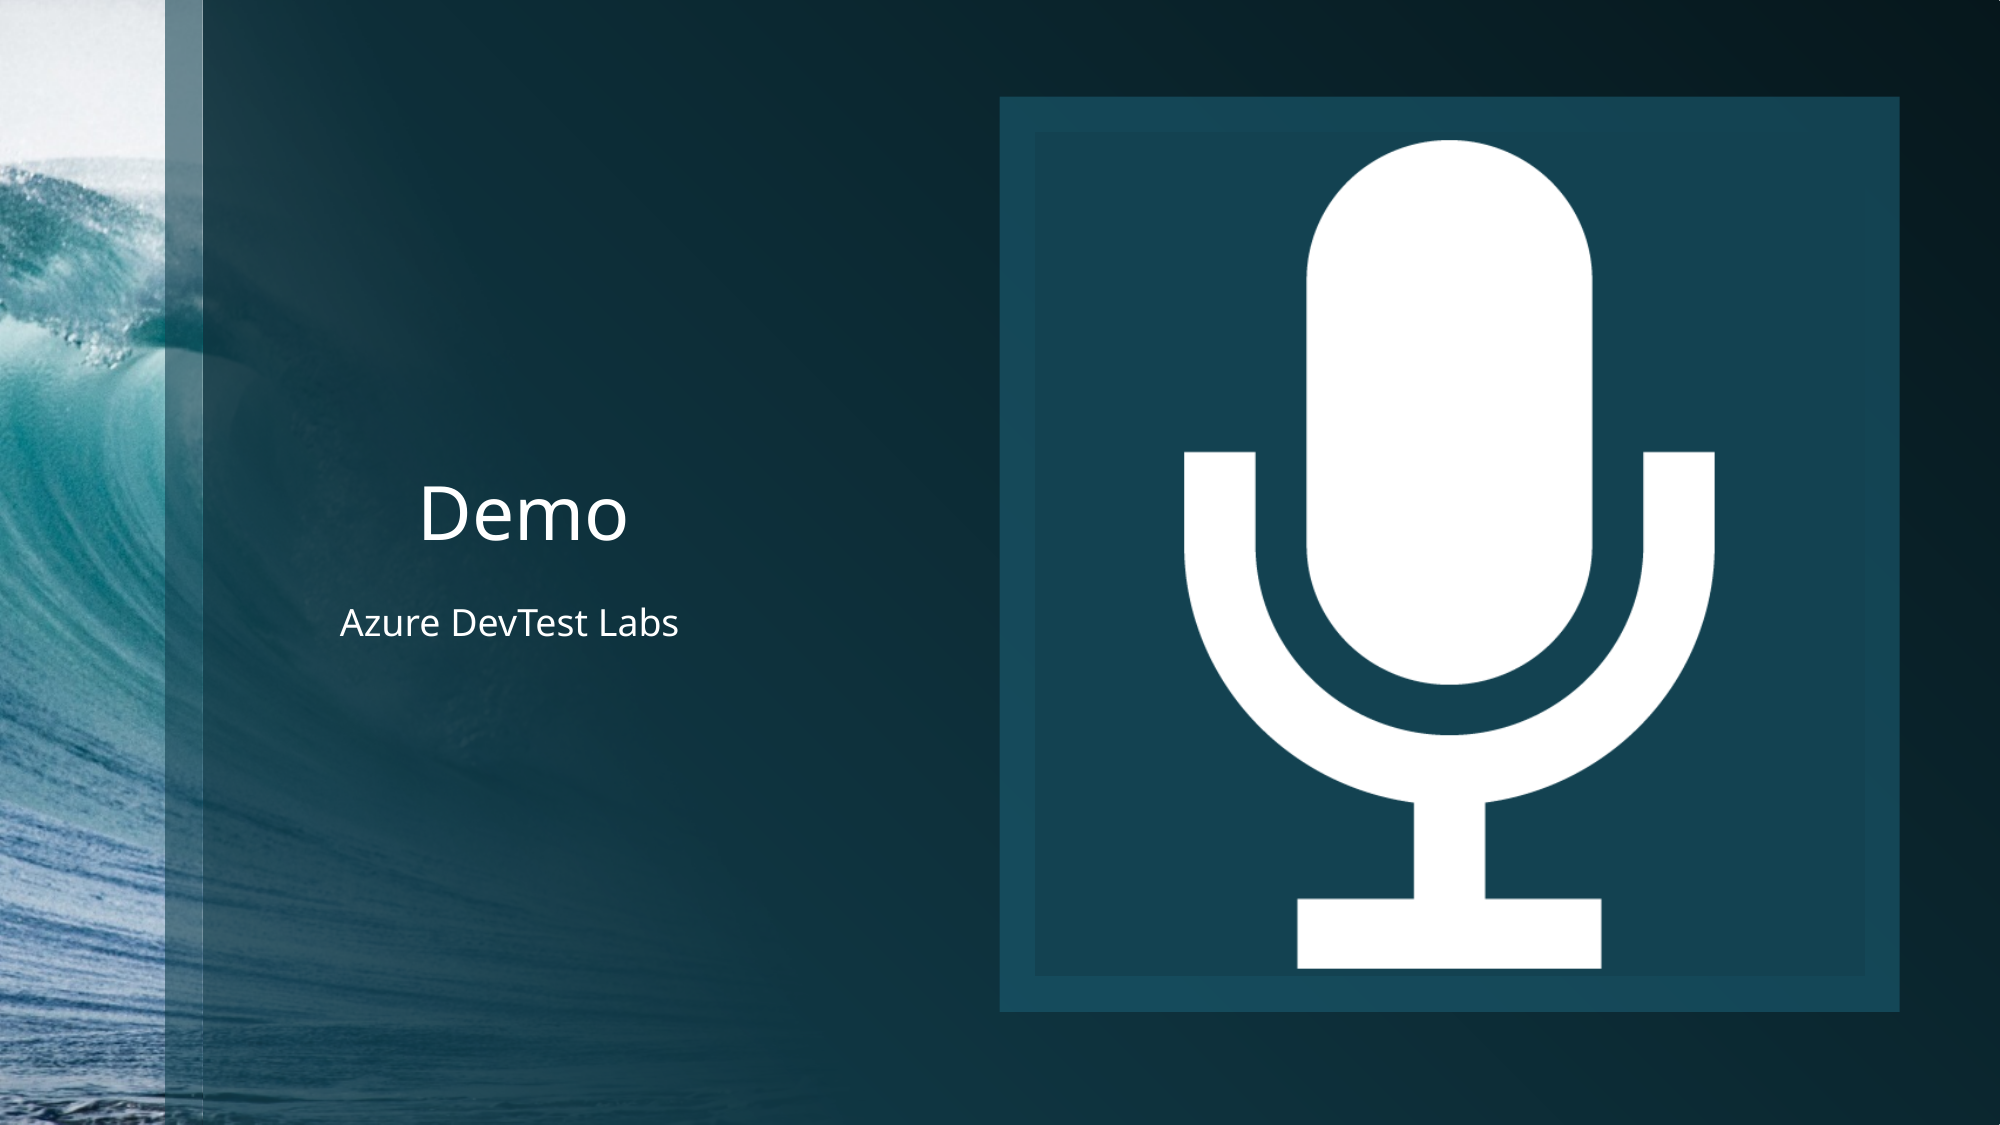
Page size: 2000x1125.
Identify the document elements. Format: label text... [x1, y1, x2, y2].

title Demo [324, 96, 925, 563]
list Azure DevTest Labs [324, 587, 925, 1012]
picture [0, 0, 2000, 1125]
